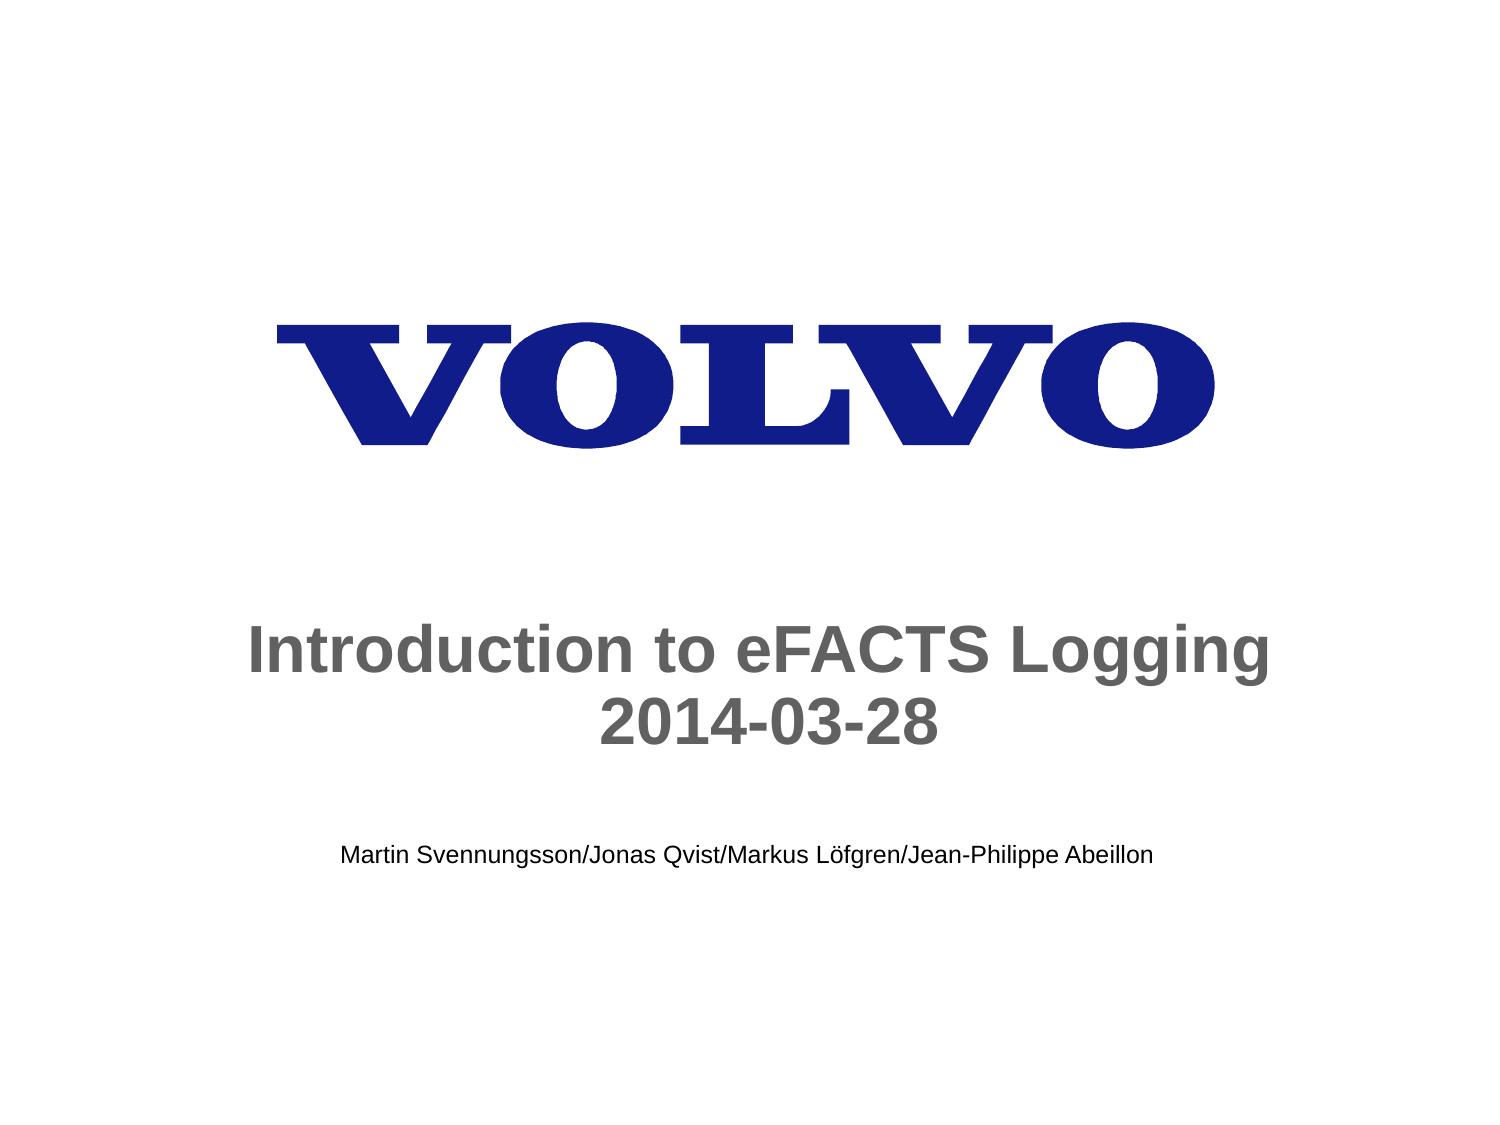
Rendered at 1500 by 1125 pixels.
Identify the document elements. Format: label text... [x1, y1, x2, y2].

title Introduction to eFACTS Logging 2014-03-28 [52, 607, 1469, 796]
subtitle Martin Svennungsson/Jonas Qvist/Markus Löfgren/Jean-Philippe Abeillon [135, 831, 1361, 1119]
